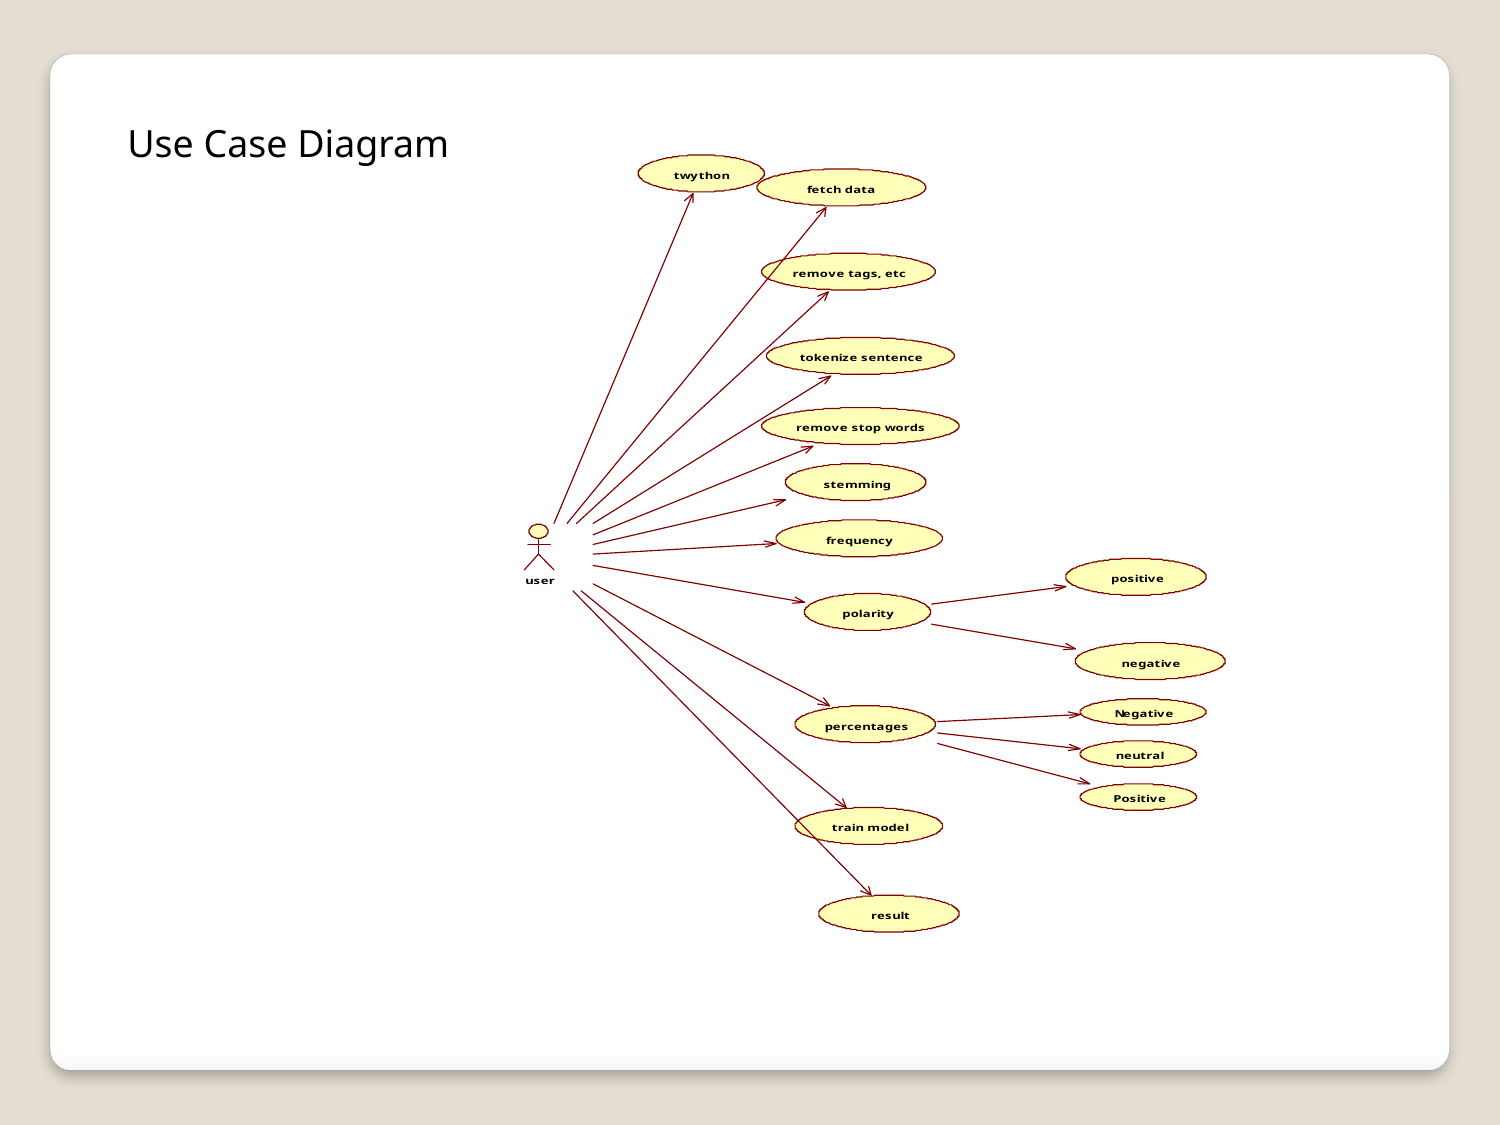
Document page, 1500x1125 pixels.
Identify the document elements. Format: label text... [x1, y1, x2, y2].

text_box Use Case Diagram [112, 112, 588, 173]
picture [462, 137, 1251, 952]
